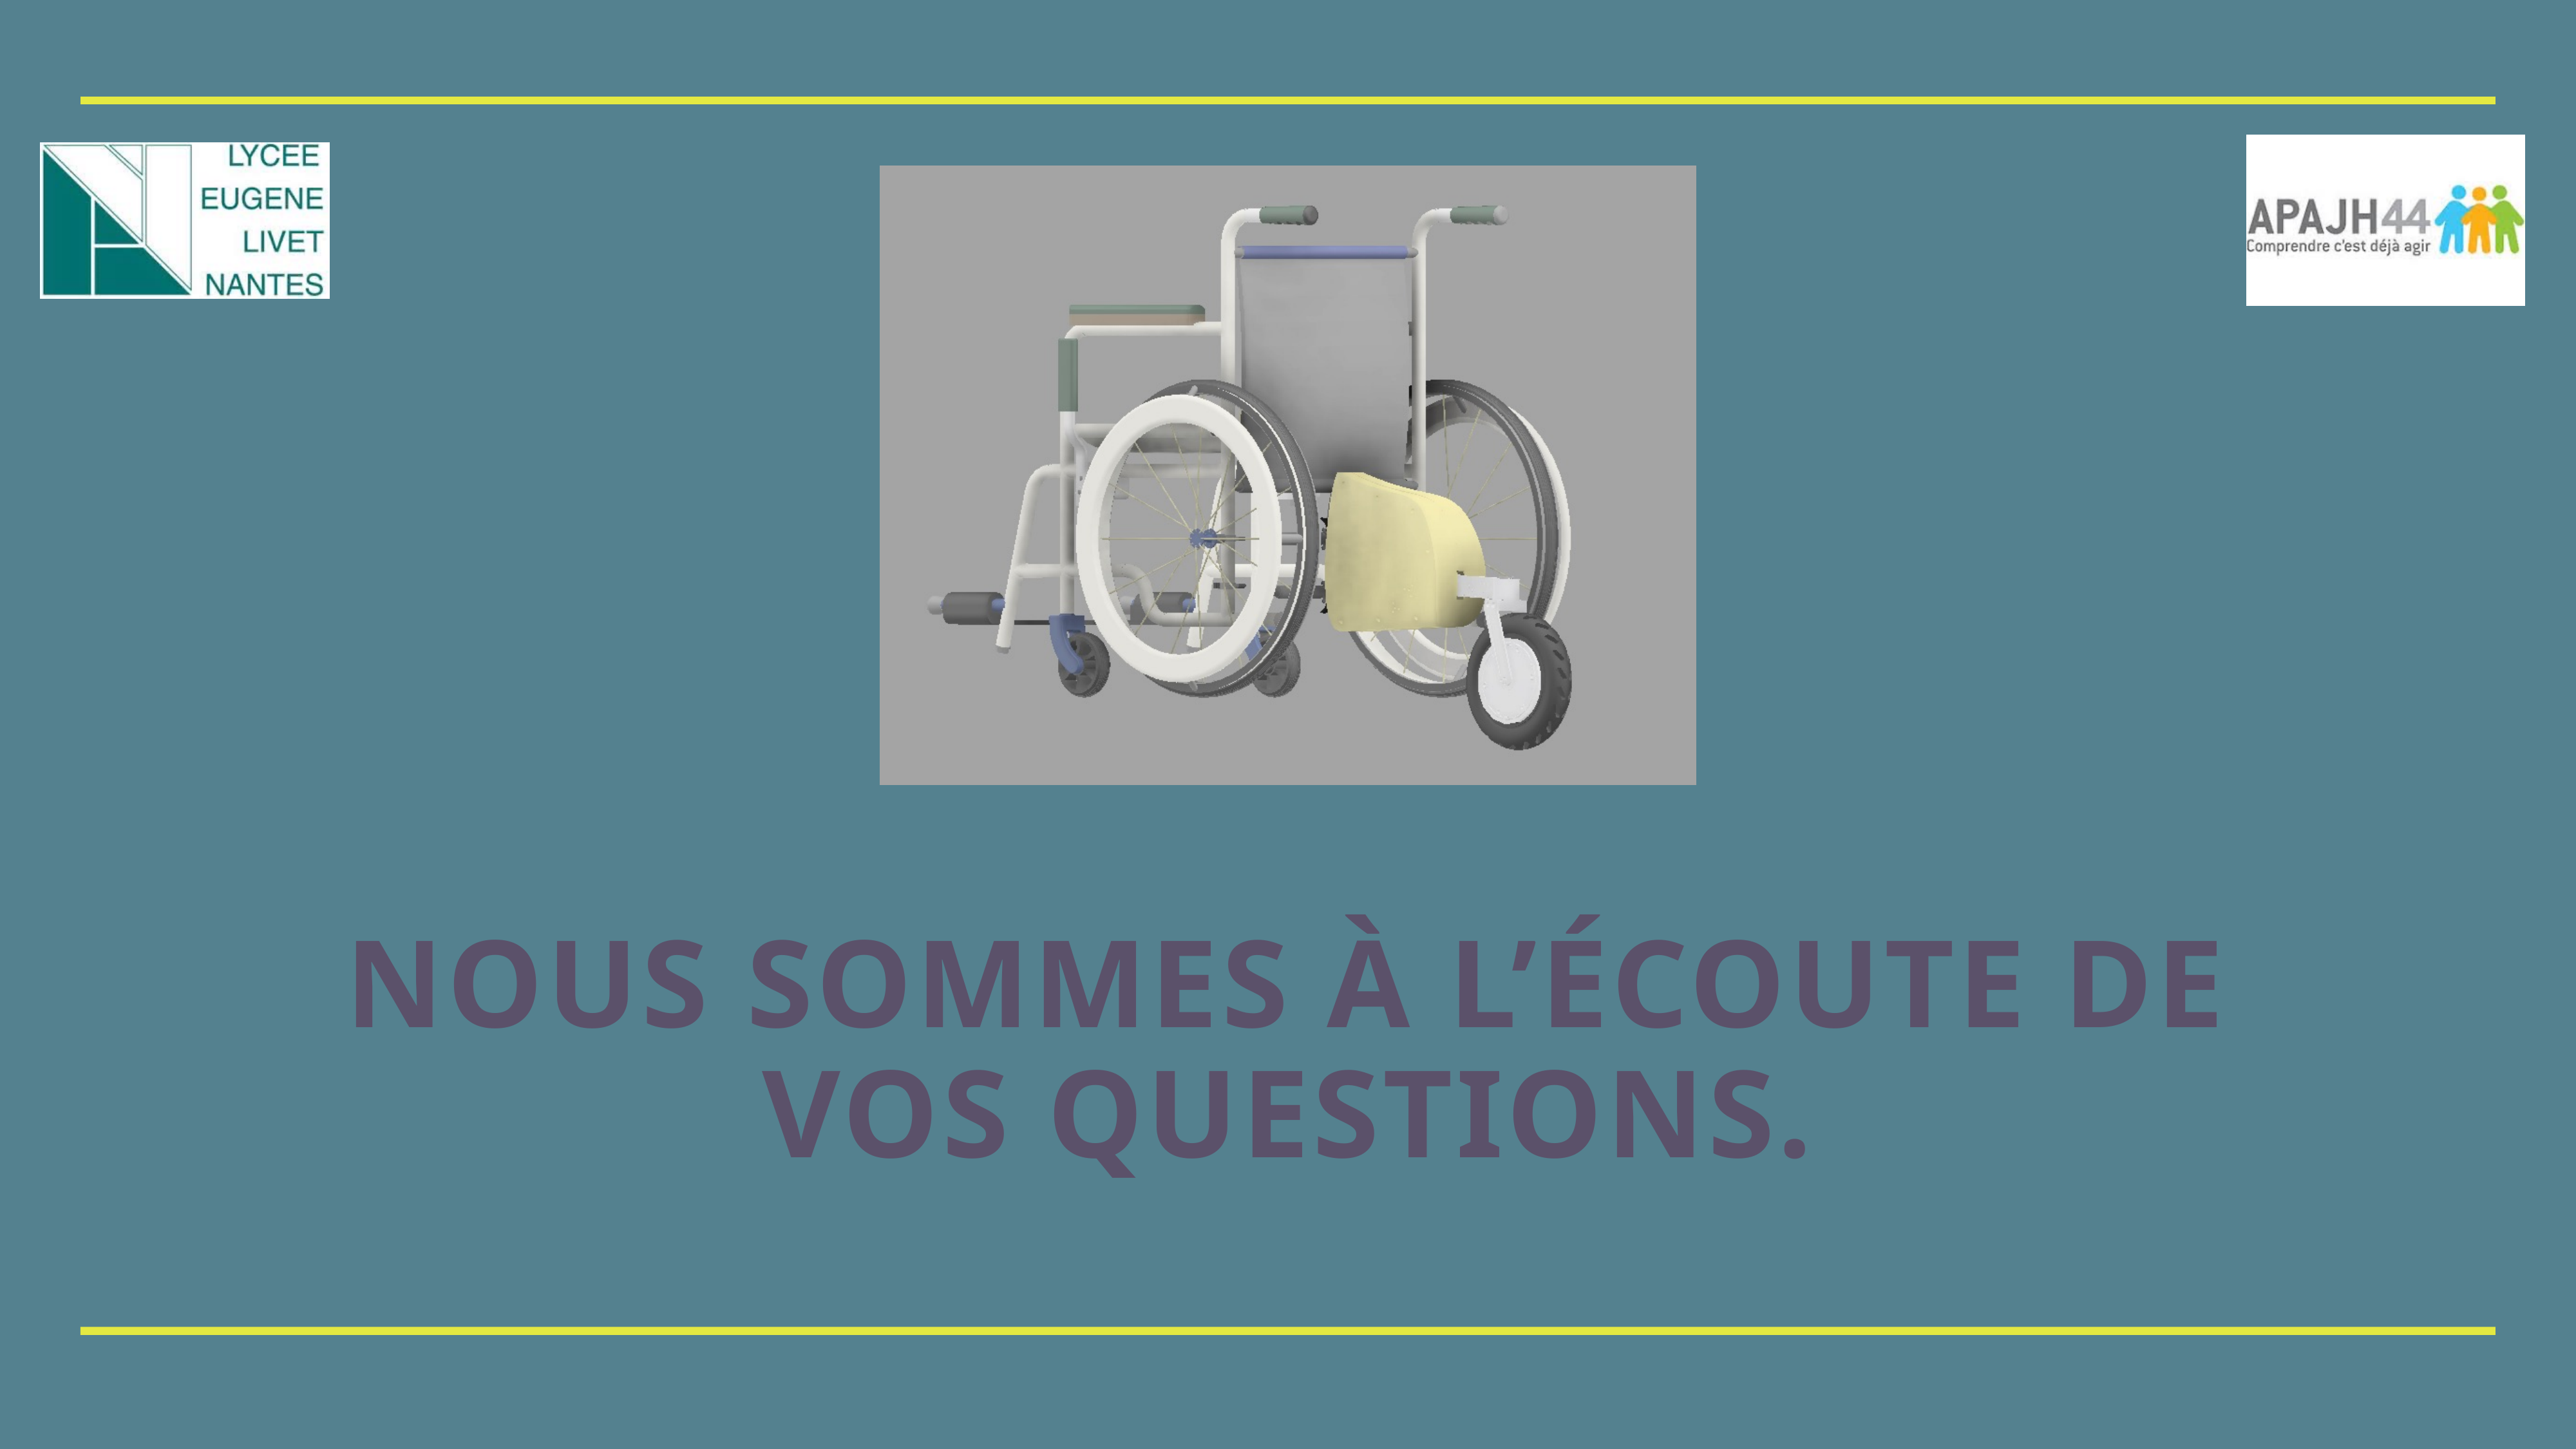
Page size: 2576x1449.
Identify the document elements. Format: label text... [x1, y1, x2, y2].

picture [2246, 135, 2525, 307]
picture [40, 142, 330, 299]
title Nous sommes À l’écoute de vos questions. [220, 754, 2356, 1352]
picture [880, 166, 1696, 785]
